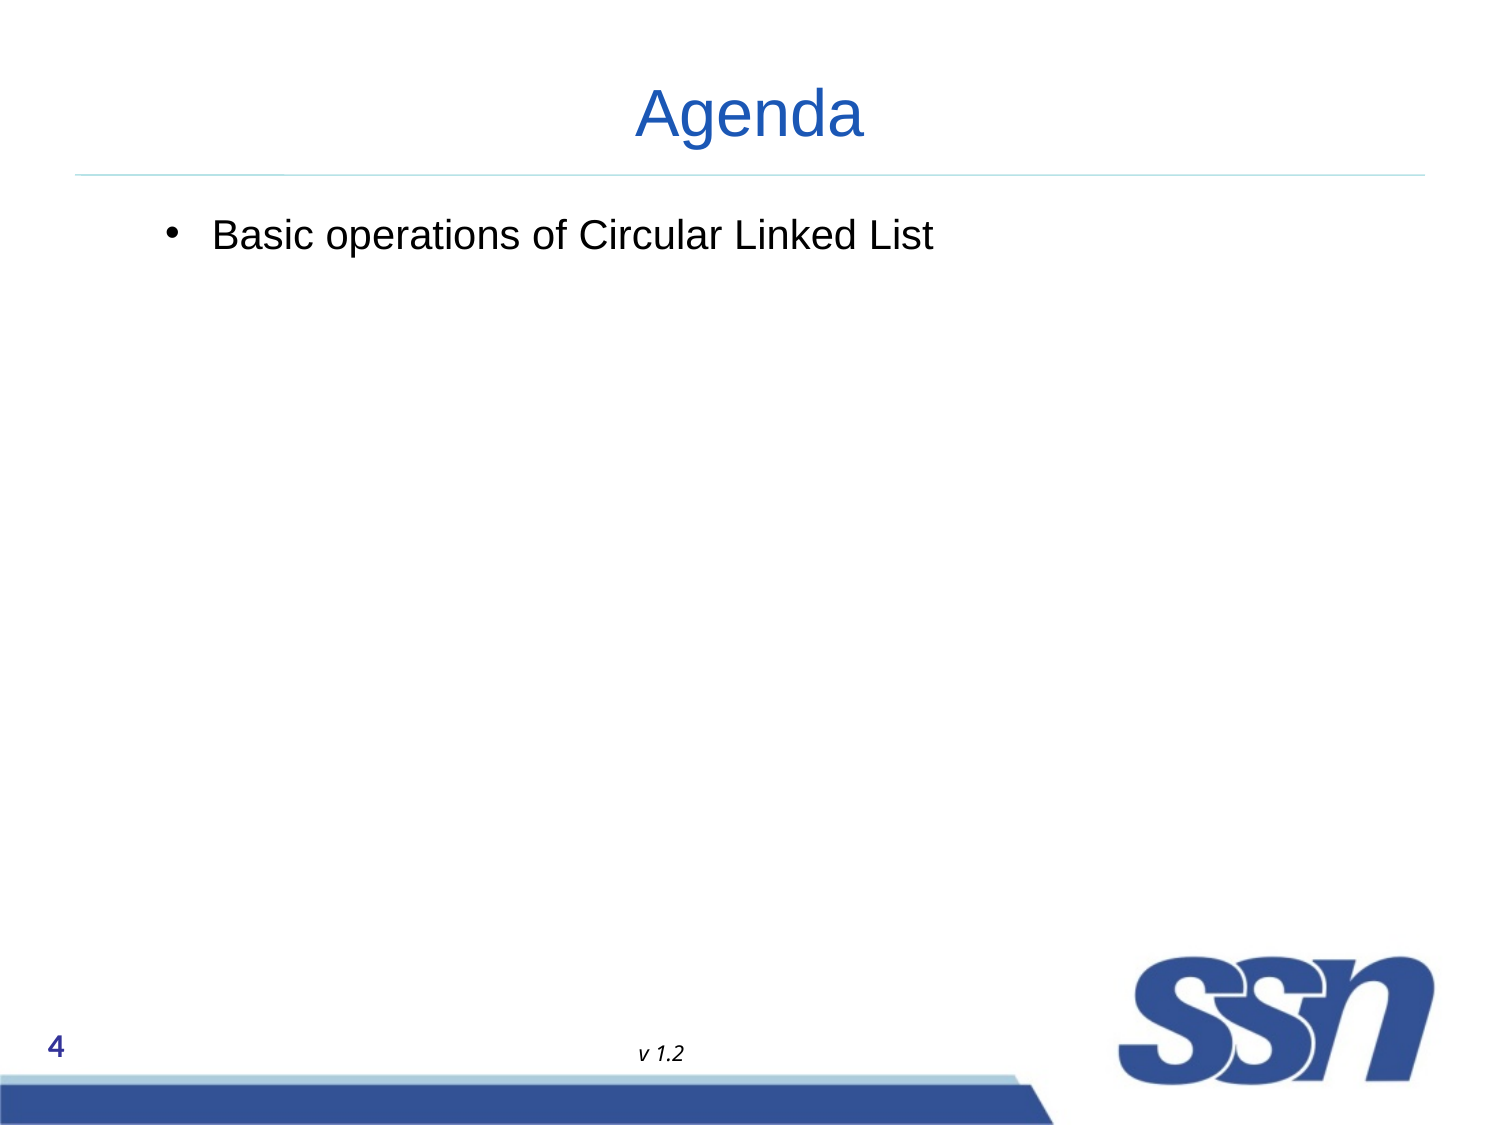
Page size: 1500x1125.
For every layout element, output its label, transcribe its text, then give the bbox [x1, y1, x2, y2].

picture [0, 913, 1500, 1125]
list Basic operations of Circular Linked List [75, 200, 1305, 1005]
title Agenda [75, 45, 1425, 175]
